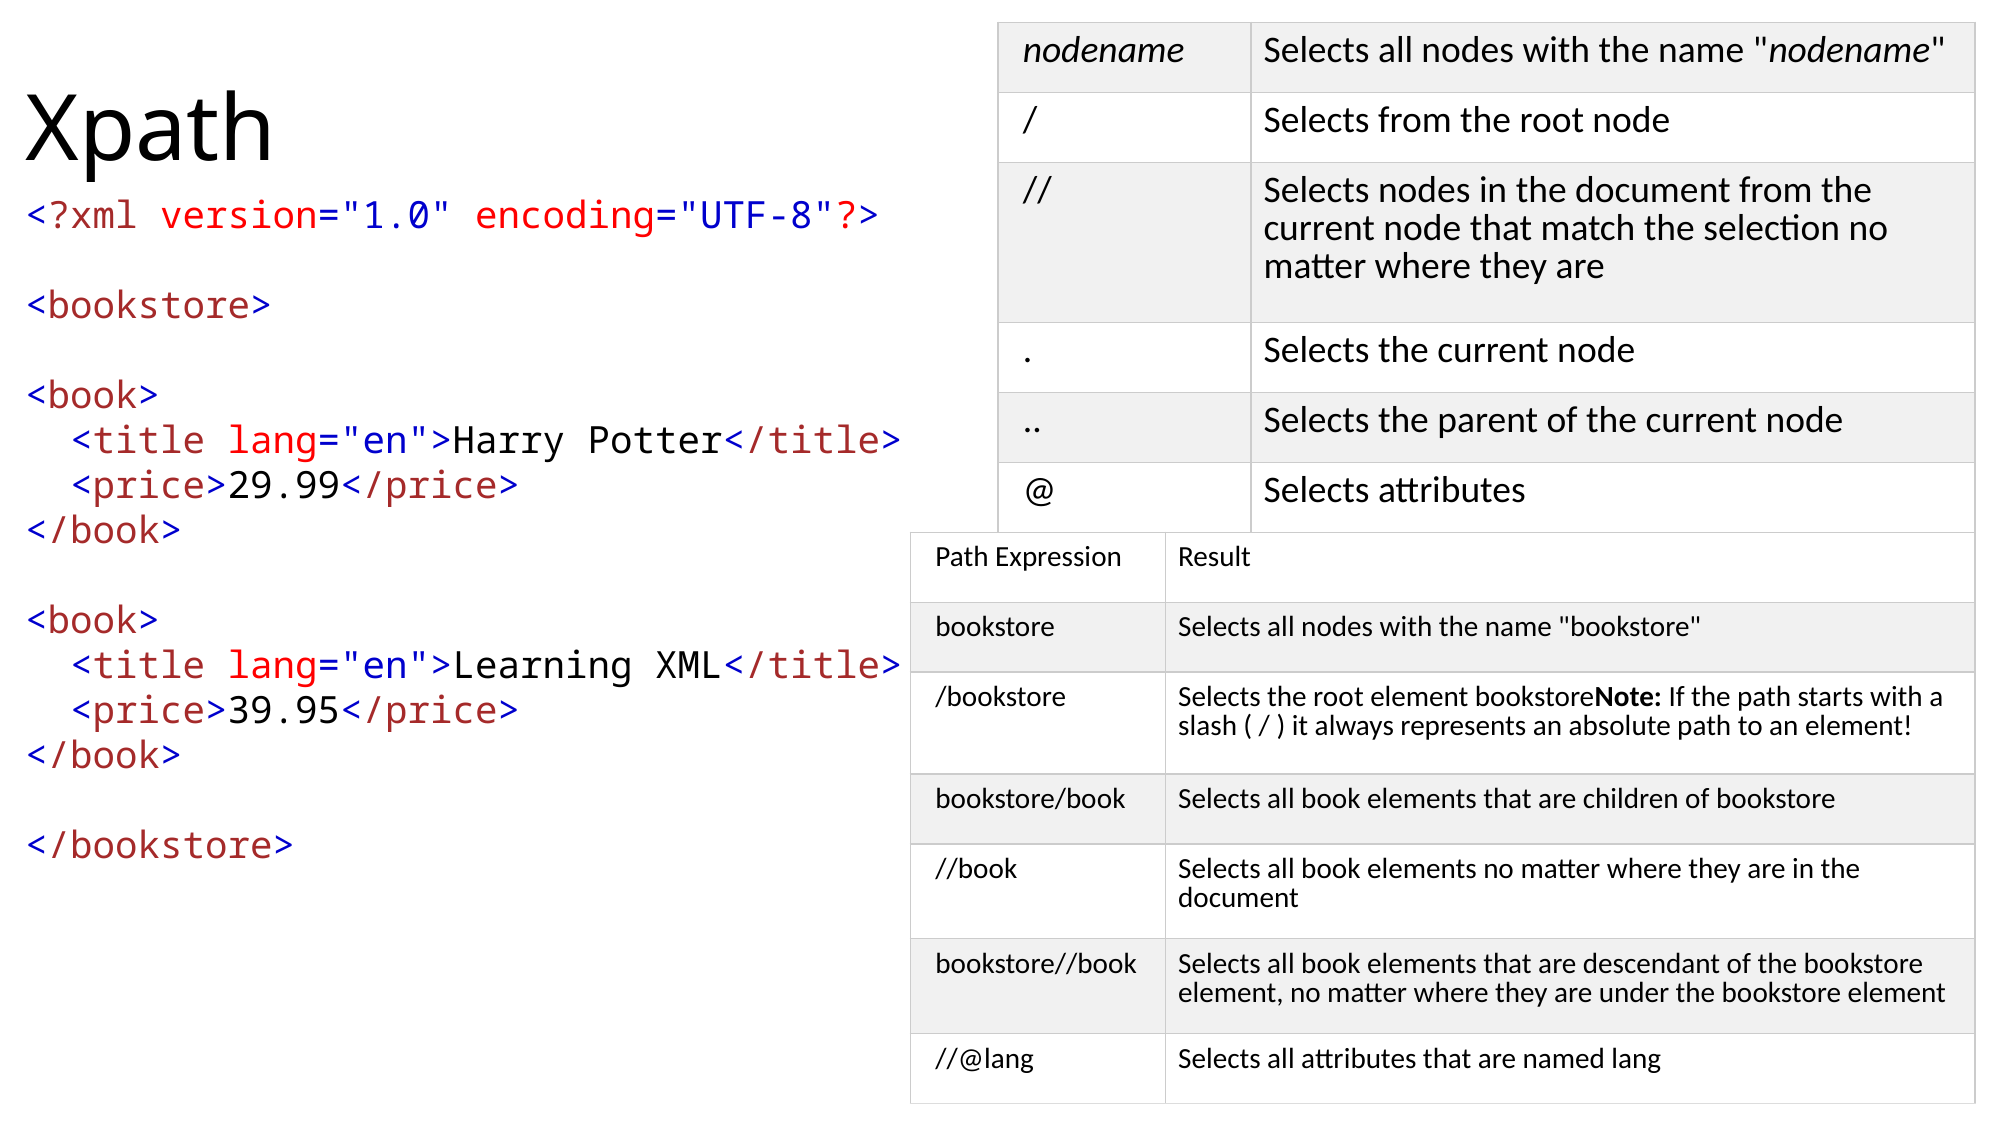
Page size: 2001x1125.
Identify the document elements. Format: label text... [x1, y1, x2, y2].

table_cell //book [911, 845, 1165, 938]
table_cell .. [999, 393, 1250, 462]
text_box <?xml version="1.0" encoding="UTF-8"?> <bookstore> <book> <title lang="en">Harry Potter</title> <price>29.99</price> </book> <book> <title lang="en">Learning XML</title> <price>39.95</price> </book> </bookstore> [10, 183, 997, 874]
table_cell Selects all book elements no matter where they are in the document [1166, 845, 1974, 938]
table_cell Selects nodes in the document from the current node that match the selection no matter where they are [1252, 163, 1974, 322]
table_cell Selects attributes [1252, 463, 1974, 532]
table_cell Selects the parent of the current node [1252, 393, 1974, 462]
table_cell @ [999, 463, 1250, 532]
table_cell /bookstore [911, 673, 1165, 773]
table_cell bookstore [911, 603, 1165, 671]
table_cell Selects all nodes with the name "bookstore" [1166, 603, 1974, 671]
table_cell Selects all attributes that are named lang [1166, 1034, 1974, 1103]
table_header Selects all nodes with the name "nodename" [1252, 23, 1974, 92]
table_cell Selects the current node [1252, 323, 1974, 392]
table_cell Selects all book elements that are children of bookstore [1166, 775, 1974, 843]
table_cell // [999, 163, 1250, 322]
table_header Path Expression [911, 533, 1165, 602]
table_header nodename [999, 23, 1250, 92]
table_header Result [1166, 533, 1974, 602]
title Xpath [10, 22, 997, 183]
table_cell . [999, 323, 1250, 392]
table_cell Selects all book elements that are descendant of the bookstore element, no matter where they are under the bookstore element [1166, 939, 1974, 1033]
table_cell Selects the root element bookstoreNote: If the path starts with a slash ( / ) it always represents an absolute path to an element! [1166, 673, 1974, 773]
table_cell Selects from the root node [1252, 93, 1974, 162]
table_cell bookstore//book [911, 939, 1165, 1033]
table_cell / [999, 93, 1250, 162]
table_cell bookstore/book [911, 775, 1165, 843]
table_cell //@lang [911, 1034, 1165, 1103]
